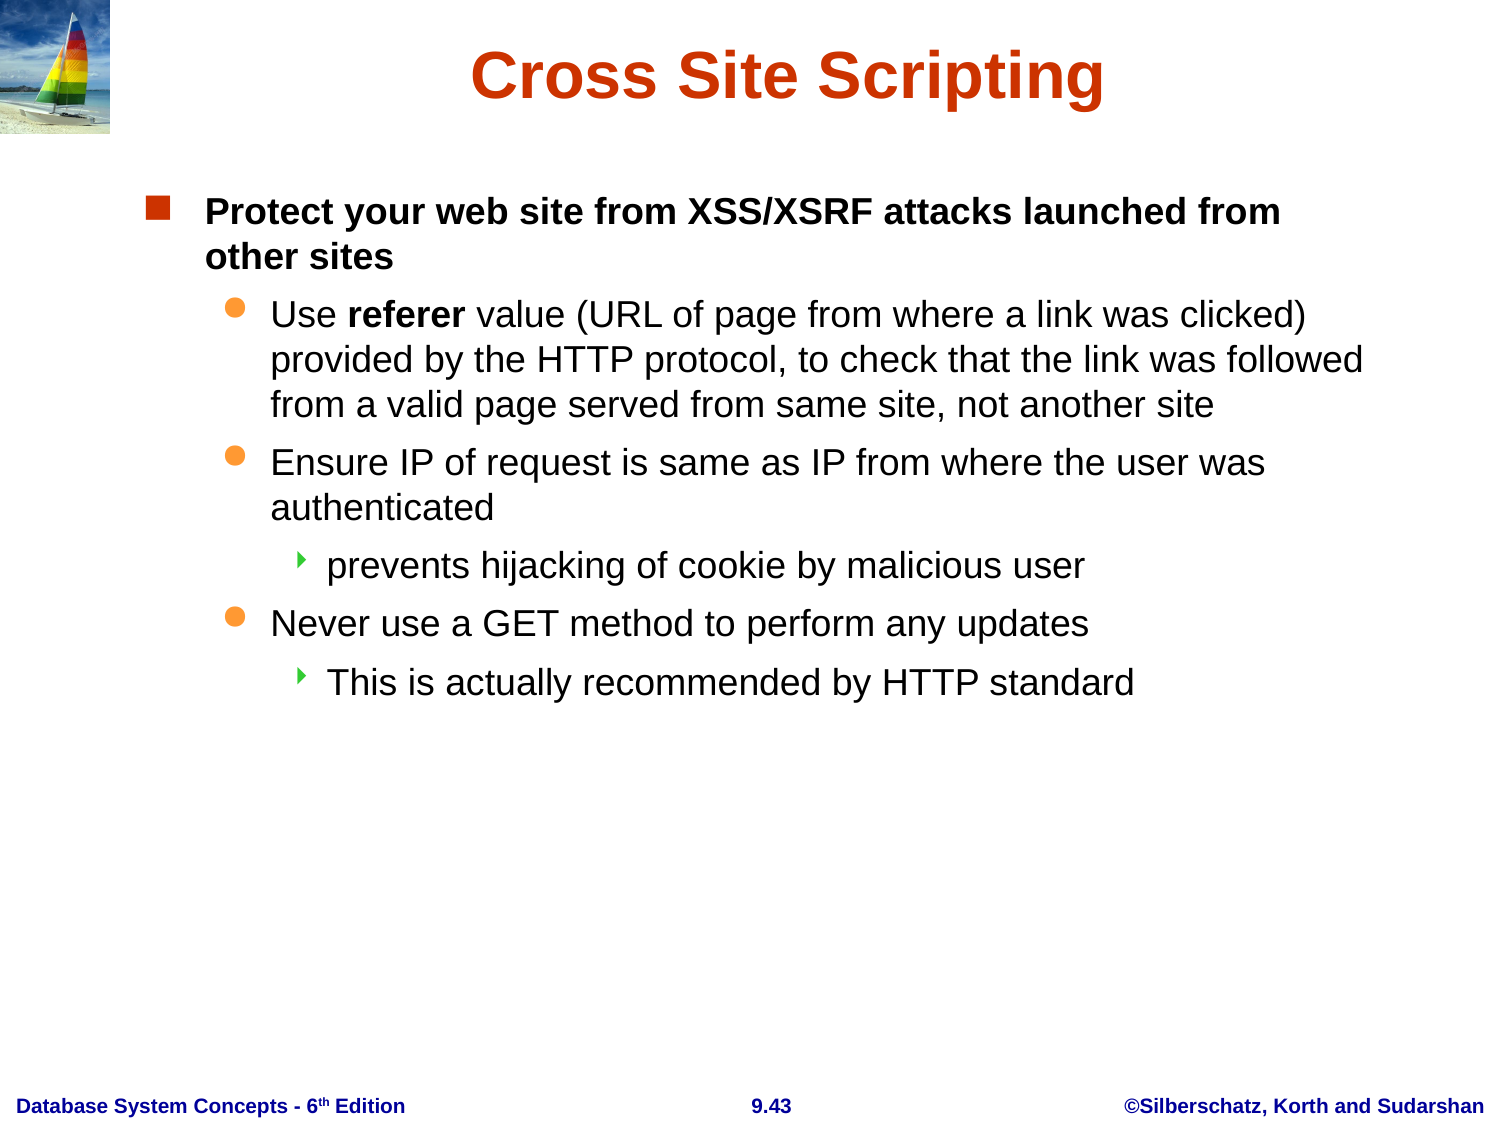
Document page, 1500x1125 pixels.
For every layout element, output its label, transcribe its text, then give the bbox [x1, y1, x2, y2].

title Cross Site Scripting [125, 18, 1452, 120]
list Protect your web site from XSS/XSRF attacks launched from other sites Use referer value (URL of page from where a link was clicked) provided by the HTTP protocol, to check that the link was followed from a valid page served from same site, not another site Ensure IP of request is same as IP from where the user was authenticated prevents hijacking of cookie by malicious user Never use a GET method to perform any updates This is actually recommended by HTTP standard [133, 179, 1391, 984]
picture [0, 0, 110, 134]
